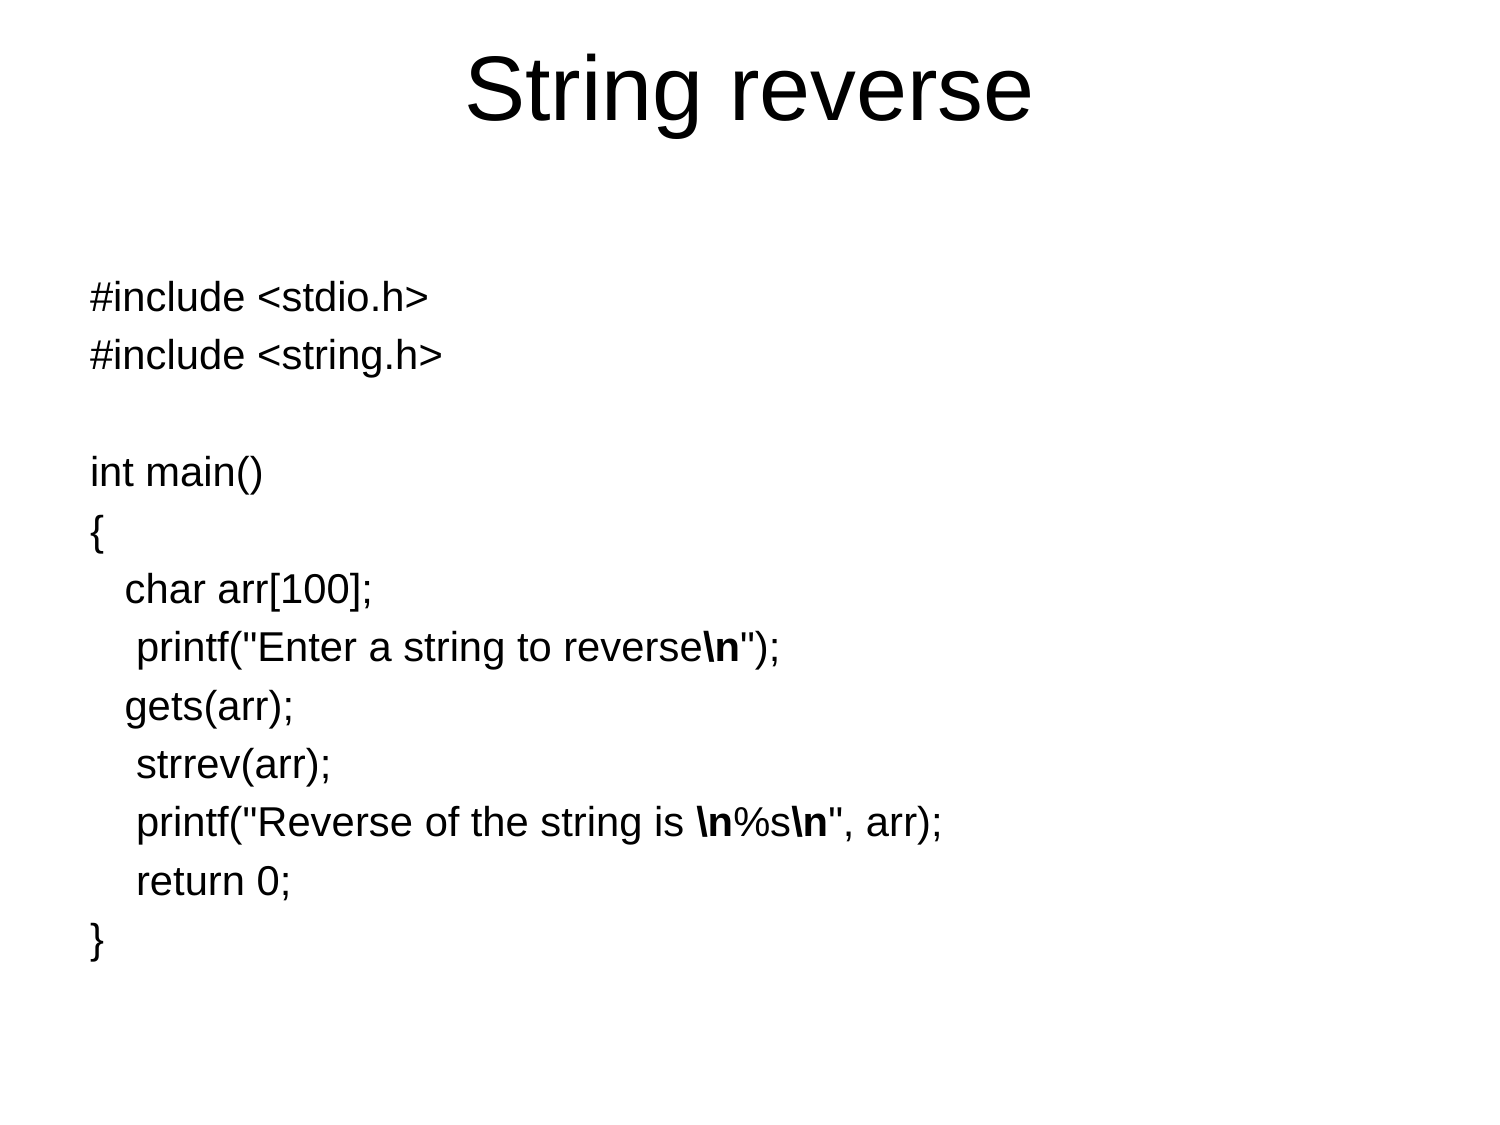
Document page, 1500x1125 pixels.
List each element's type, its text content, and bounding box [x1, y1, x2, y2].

list #include <stdio.h> #include <string.h> int main() { char arr[100]; printf("Enter a string to reverse\n"); gets(arr); strrev(arr); printf("Reverse of the string is \n%s\n", arr); return 0; } [74, 262, 1426, 1006]
title String reverse [74, 44, 1426, 233]
